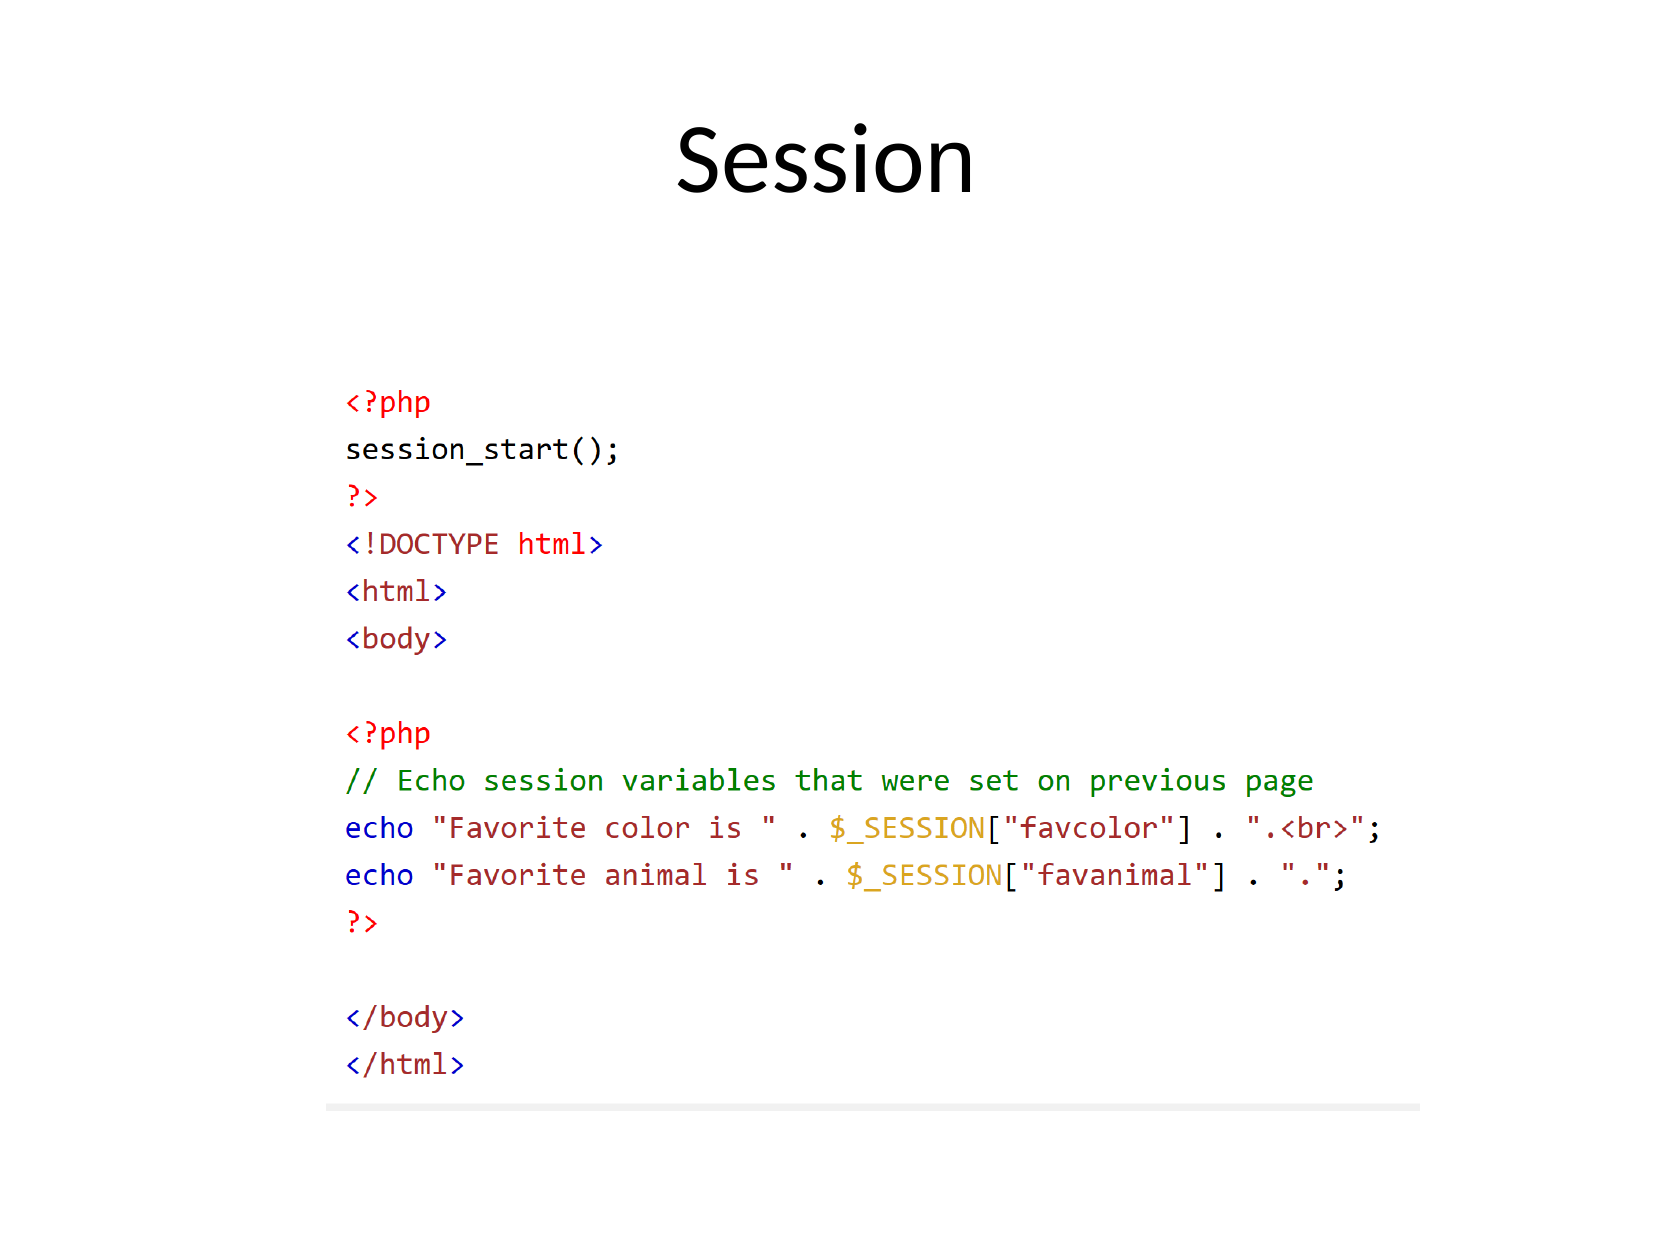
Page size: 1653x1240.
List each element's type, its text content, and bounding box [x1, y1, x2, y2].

title Session [82, 49, 1570, 257]
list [325, 369, 1421, 1111]
